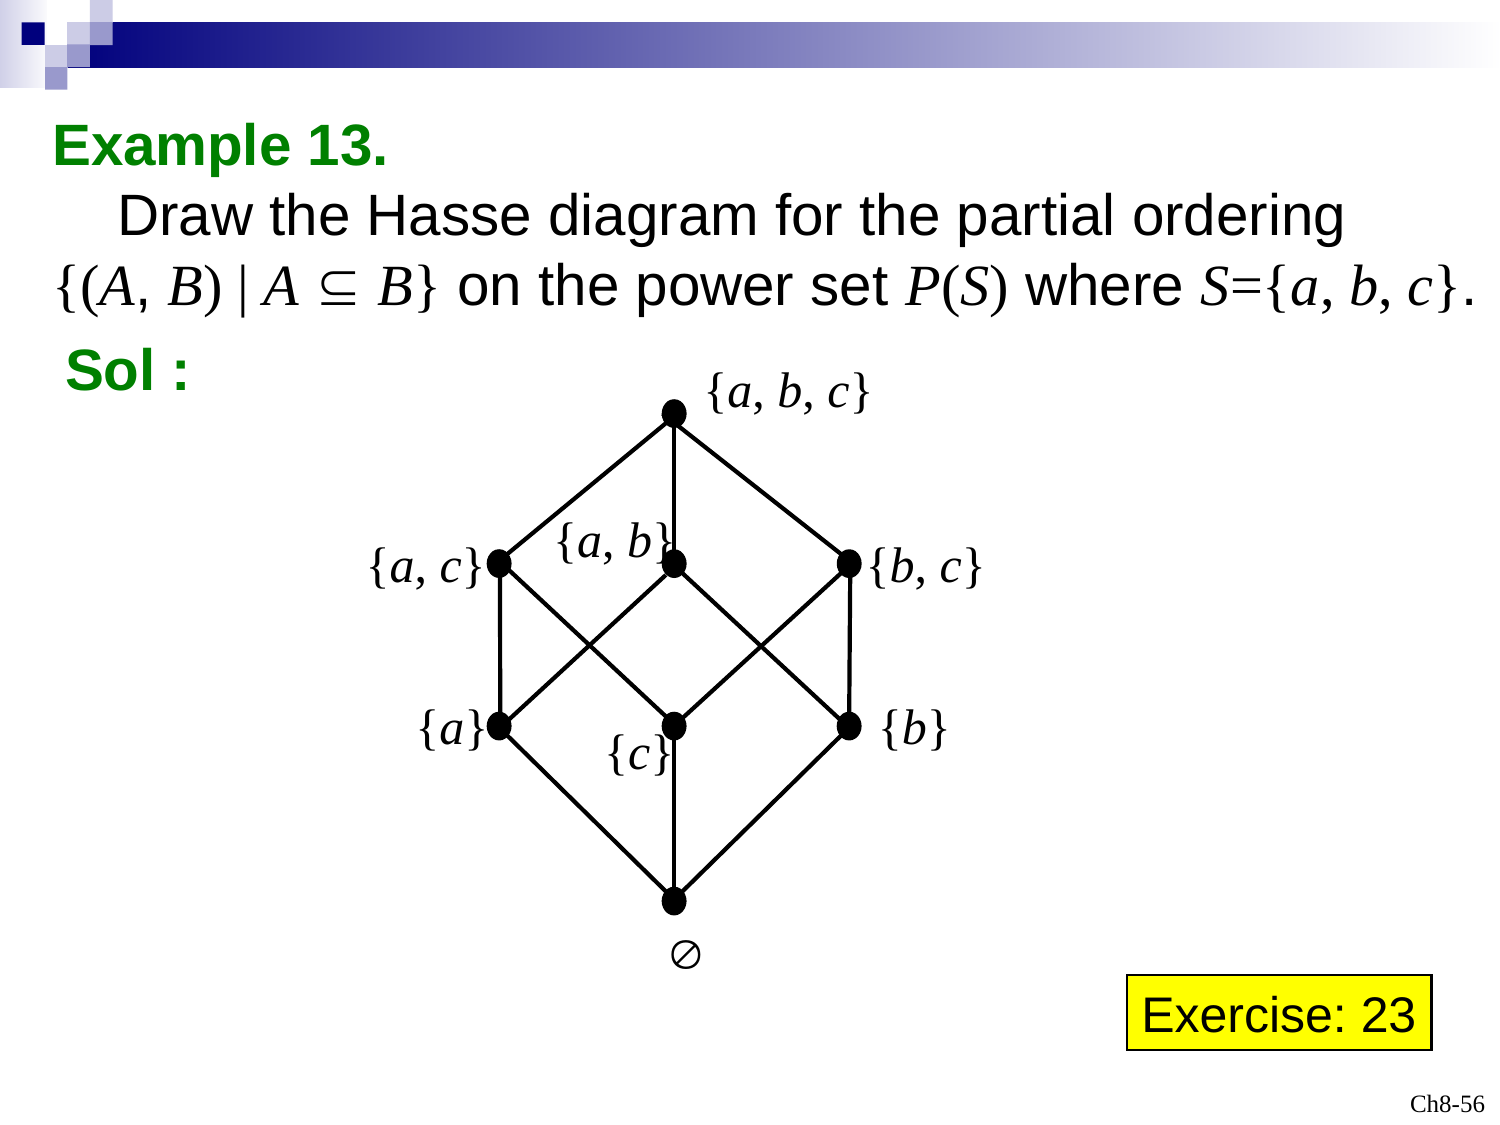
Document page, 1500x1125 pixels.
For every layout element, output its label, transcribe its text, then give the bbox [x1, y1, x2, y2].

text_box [507, 349, 890, 555]
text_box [503, 558, 858, 736]
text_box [863, 524, 1002, 726]
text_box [349, 524, 498, 726]
text_box Sol : [50, 324, 223, 410]
text_box Exercise: 23 [1126, 974, 1432, 1050]
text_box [682, 687, 967, 892]
slide_number Ch8- [1149, 1049, 1500, 1125]
text_box Example 13. Draw the Hasse diagram for the partial ordering {(A, B) | A  B} on the power set P(S) where S={a, b, c}. [37, 99, 1500, 325]
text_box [399, 735, 583, 892]
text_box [649, 897, 723, 989]
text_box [587, 744, 677, 888]
